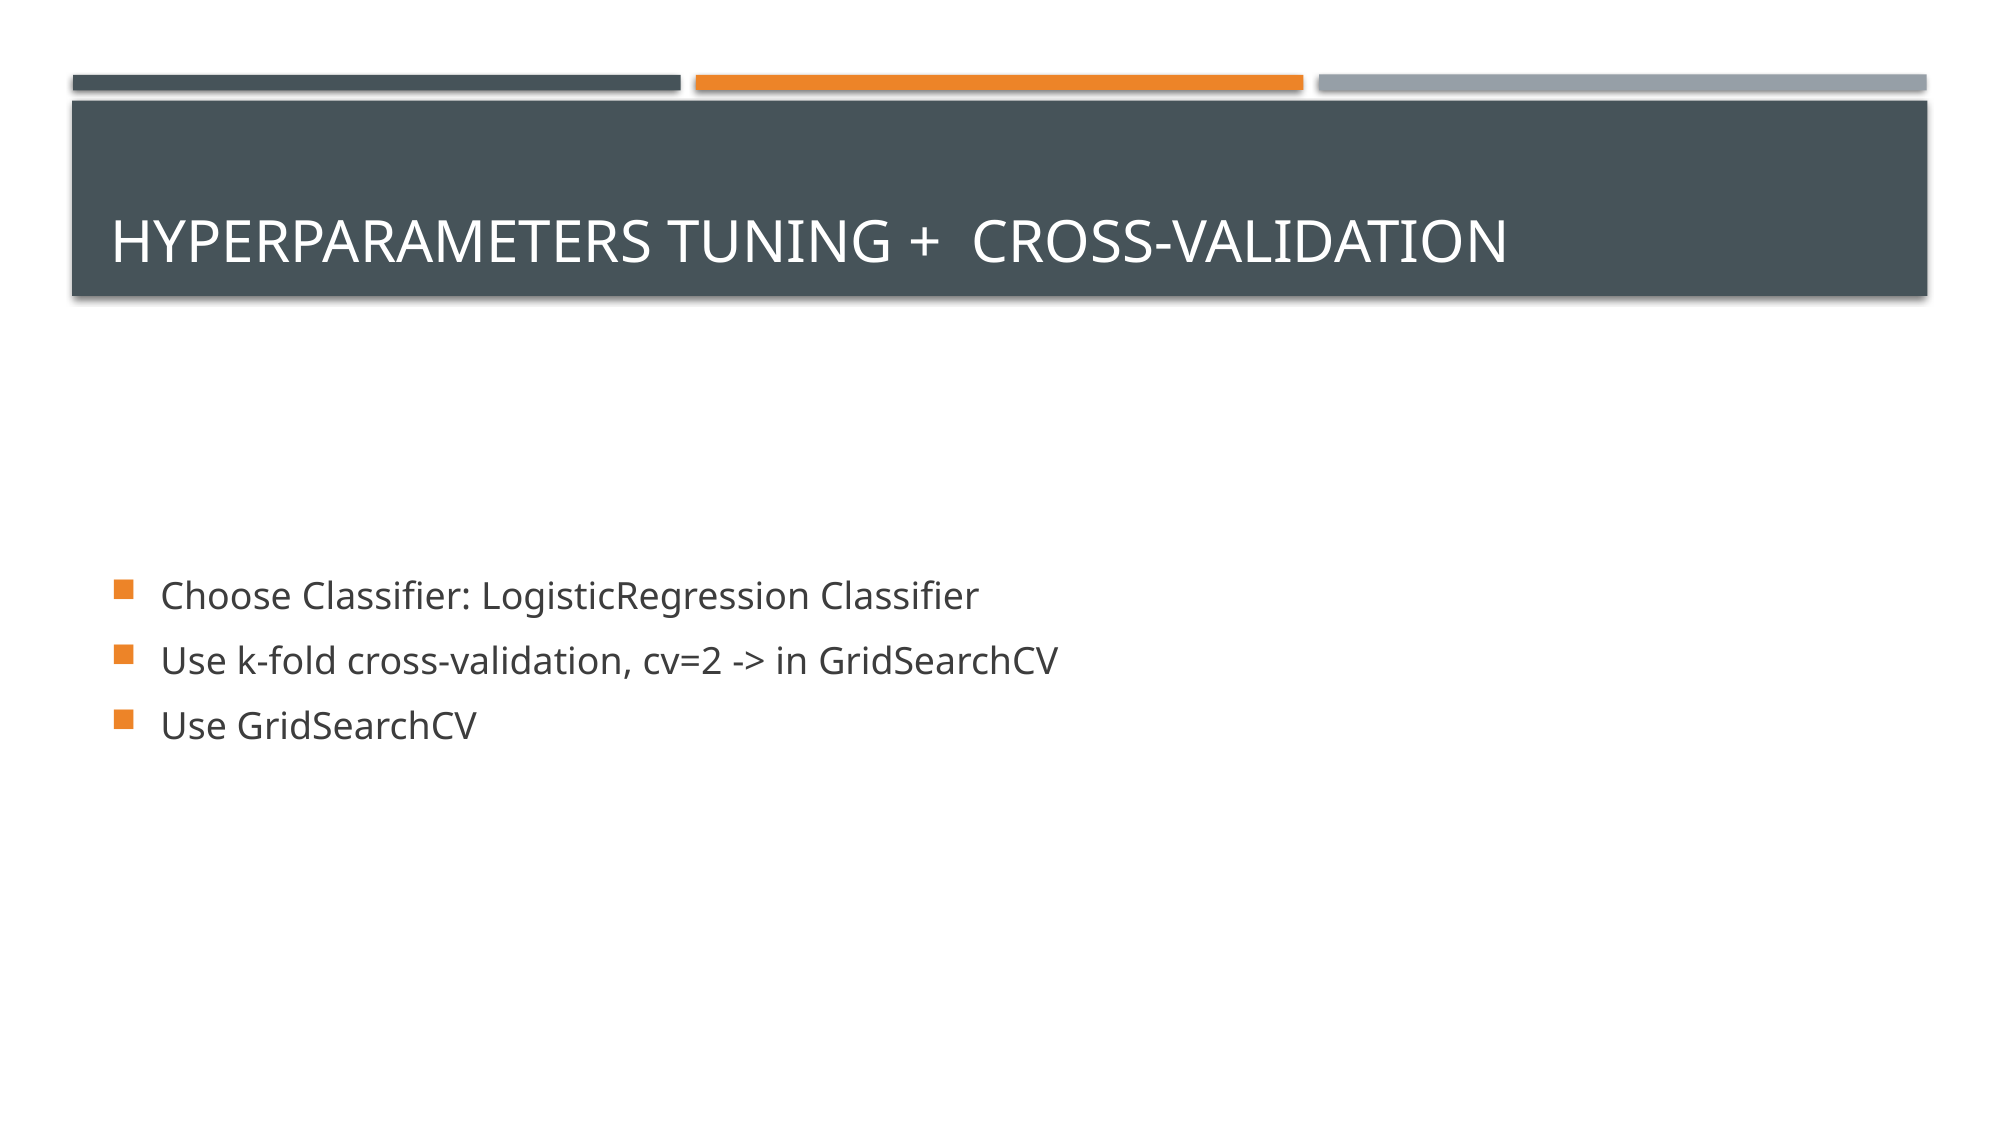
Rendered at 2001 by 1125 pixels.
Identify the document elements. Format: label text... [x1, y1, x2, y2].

list Choose Classifier: LogisticRegression Classifier Use k-fold cross-validation, cv=2 -> in GridSearchCV Use GridSearchCV [95, 357, 1905, 962]
title Hyperparameters Tuning + cross-validation [95, 115, 1905, 282]
